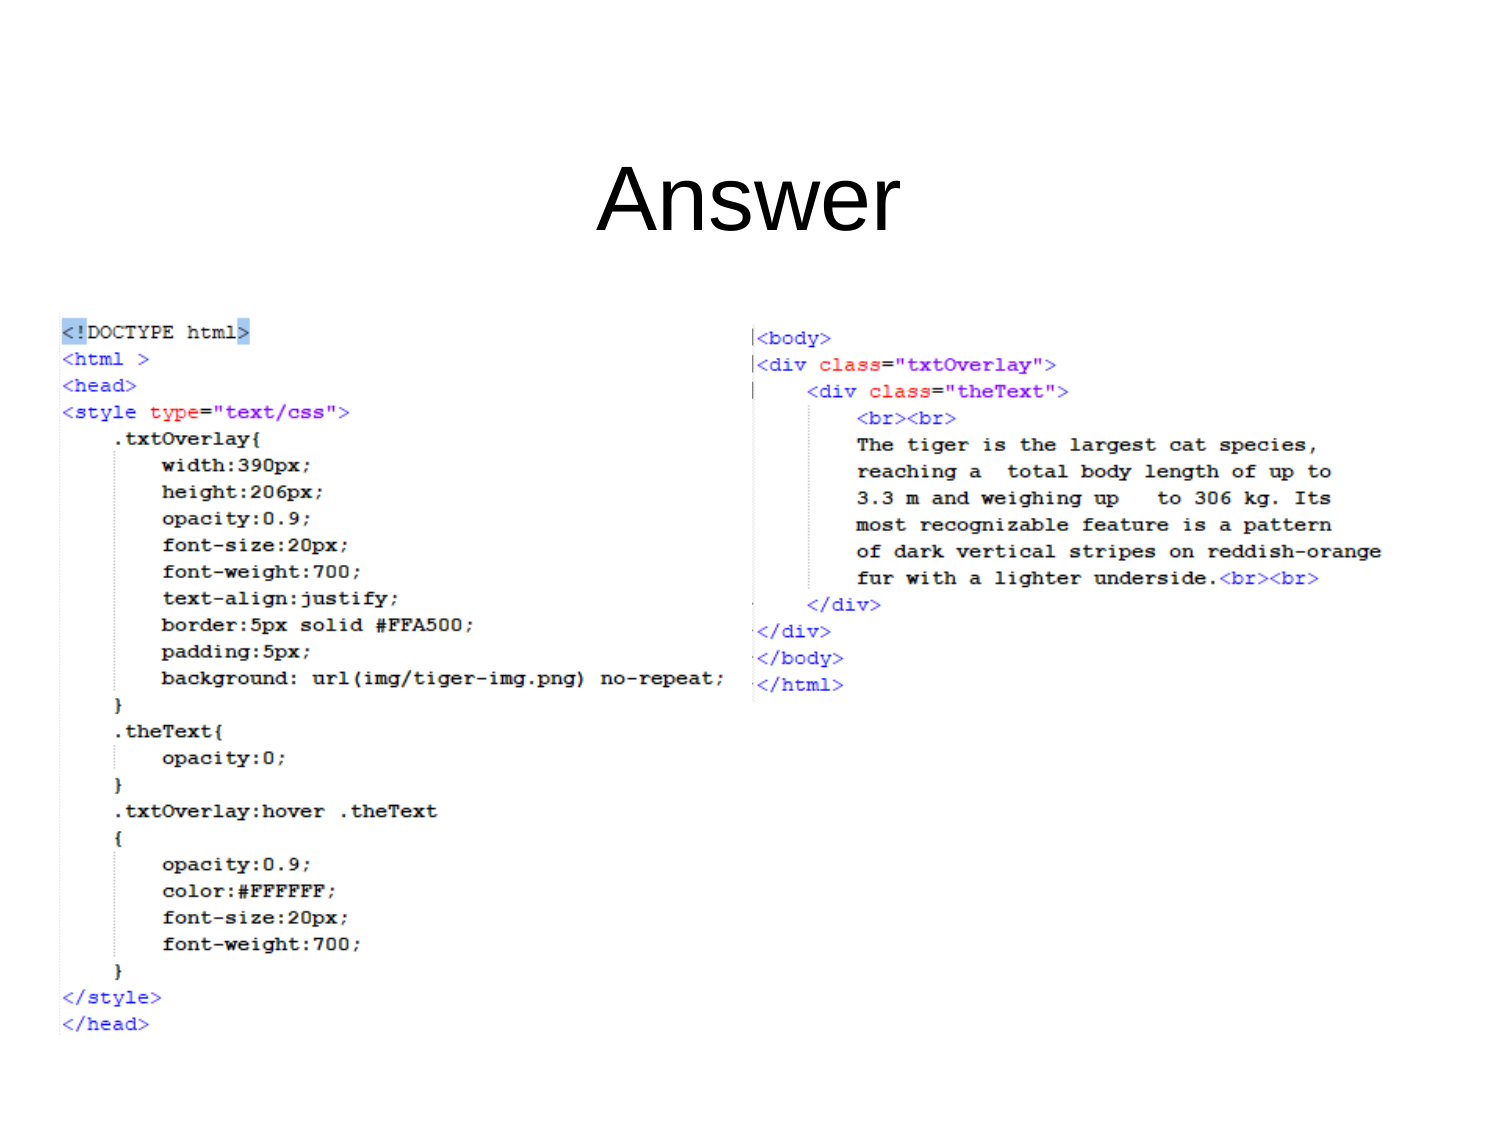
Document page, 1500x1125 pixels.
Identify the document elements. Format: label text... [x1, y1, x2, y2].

title Answer [112, 99, 1387, 287]
picture [752, 324, 1410, 702]
picture [59, 312, 737, 1035]
